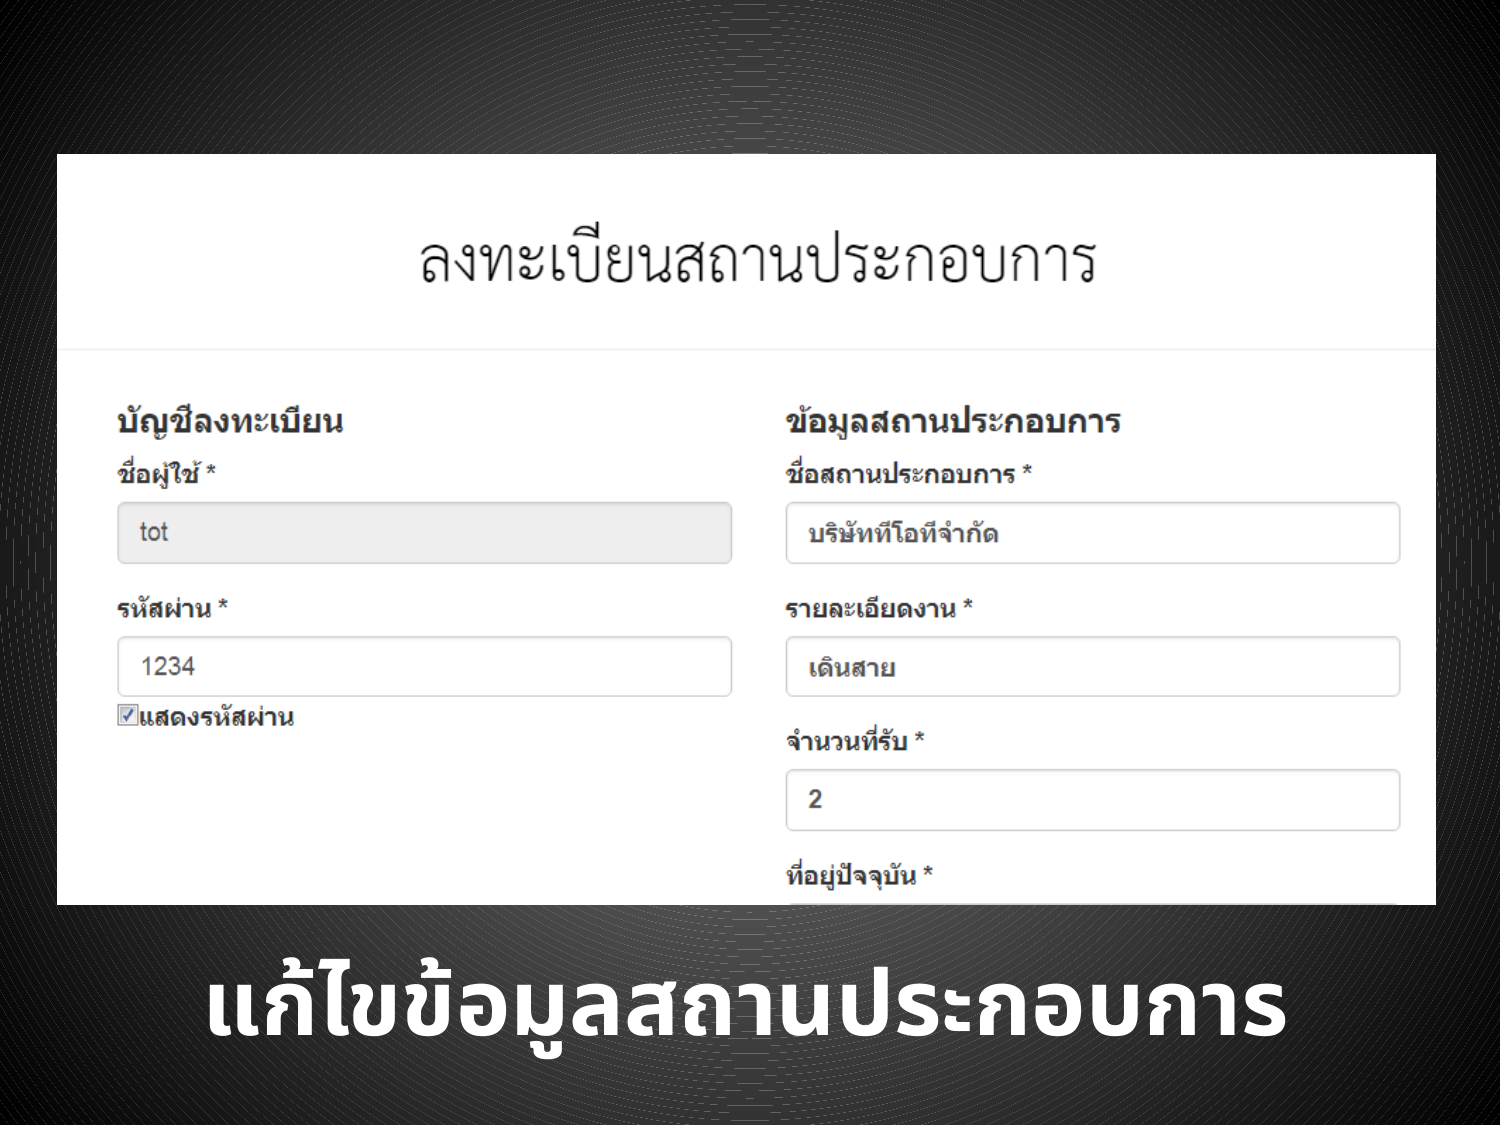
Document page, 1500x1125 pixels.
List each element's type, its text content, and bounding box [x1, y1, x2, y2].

text_box แก้ไขข้อมูลสถานประกอบการ [43, 938, 1450, 1060]
picture [57, 154, 1436, 906]
